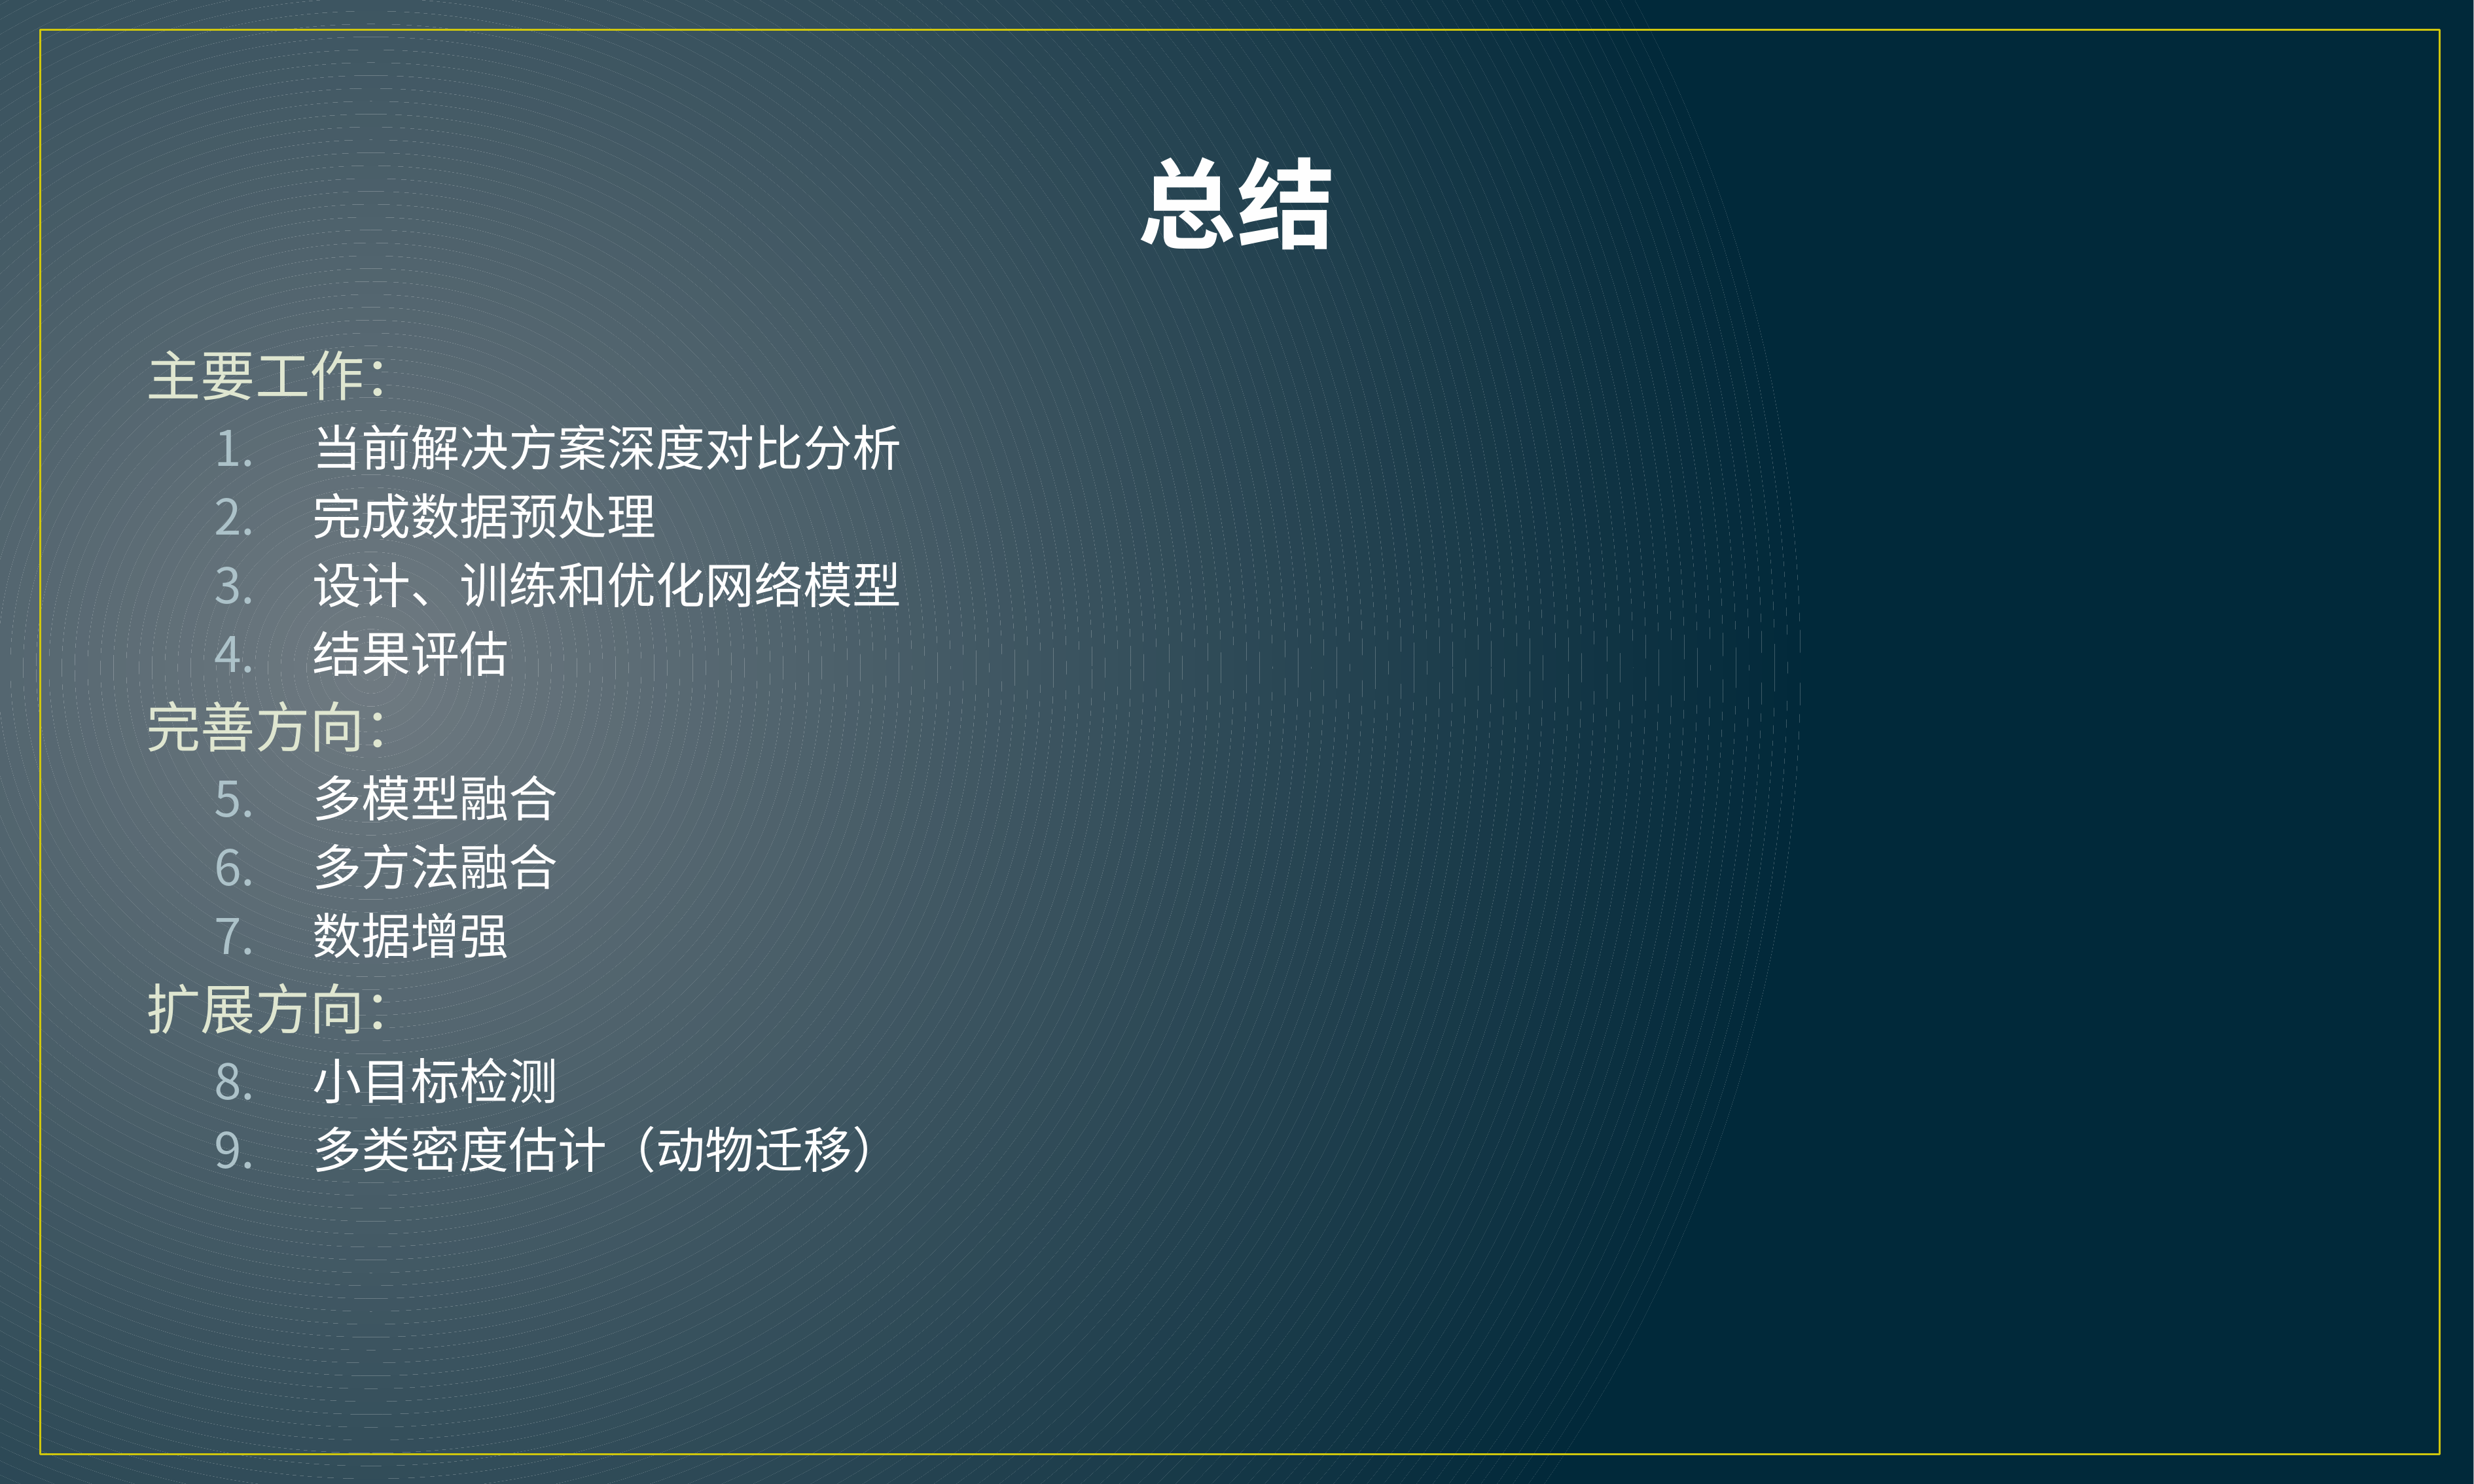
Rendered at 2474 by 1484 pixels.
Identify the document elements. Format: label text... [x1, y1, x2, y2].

title 总结 [123, 59, 2350, 273]
list 主要工作： 当前解决方案深度对比分析 完成数据预处理 设计、训练和优化网络模型 结果评估 完善方向： 多模型融合 多方法融合 数据增强 扩展方向： 小目标检测 多类密度估计（动物迁移） [123, 330, 2350, 1326]
